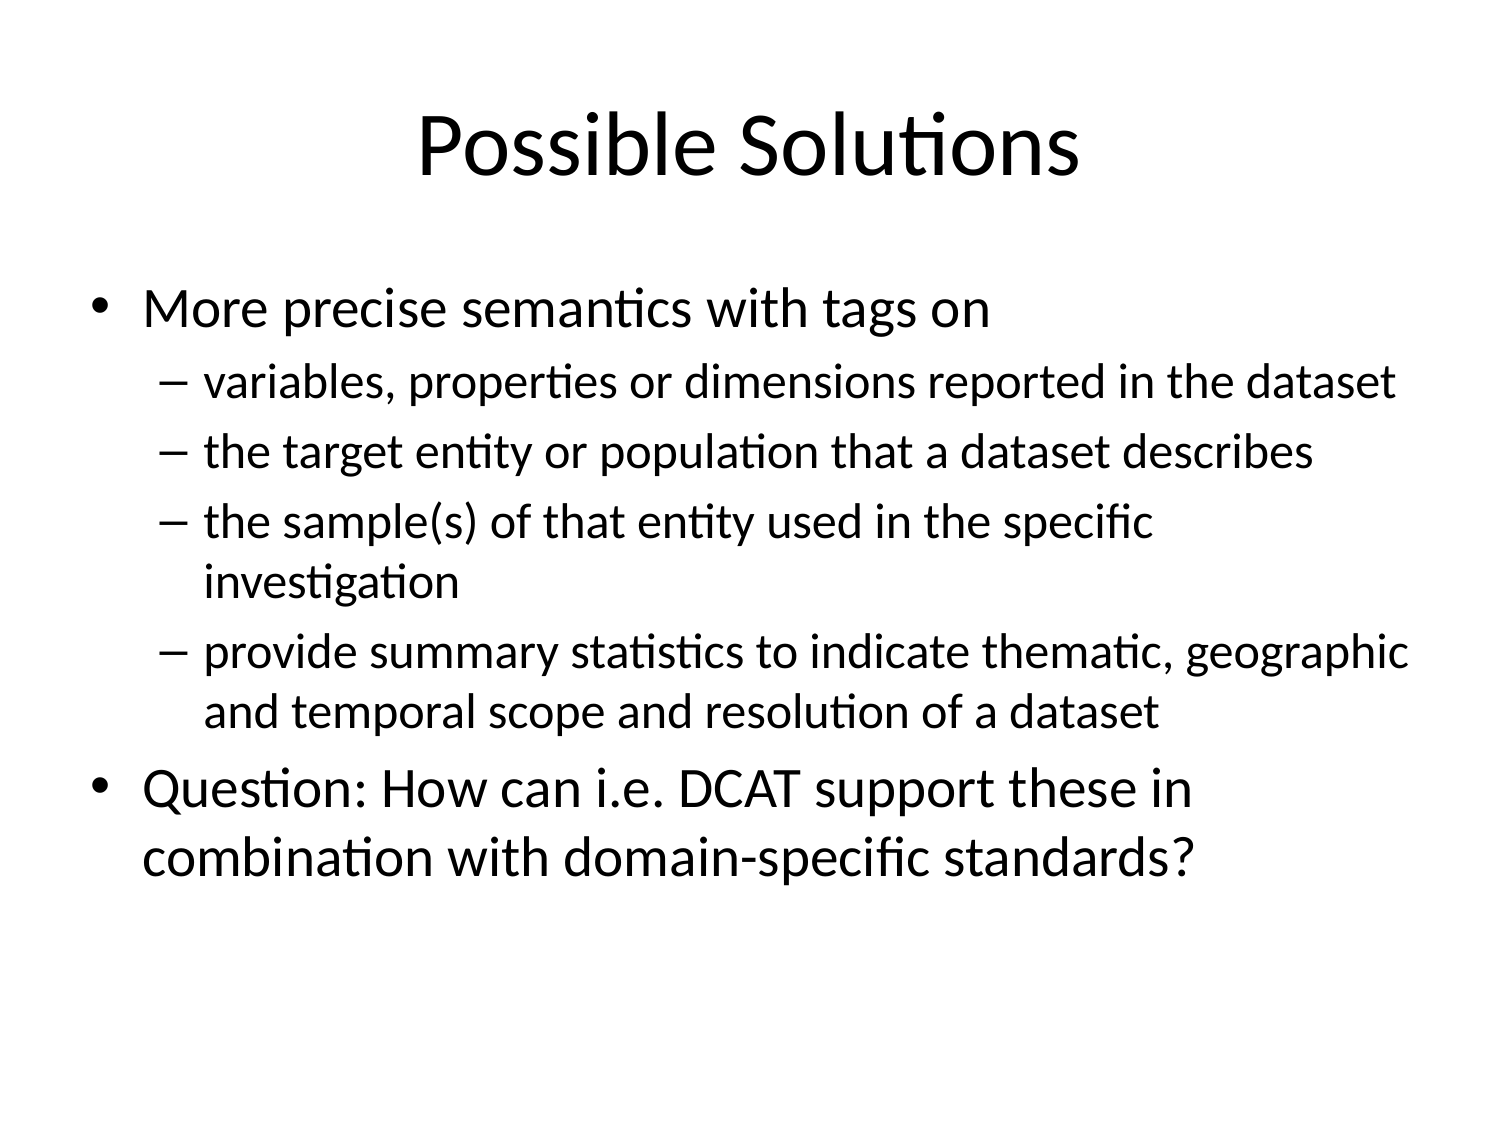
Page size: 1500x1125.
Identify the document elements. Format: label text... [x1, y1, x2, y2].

title Possible Solutions [75, 45, 1425, 233]
list More precise semantics with tags on variables, properties or dimensions reported in the dataset the target entity or population that a dataset describes the sample(s) of that entity used in the specific investigation provide summary statistics to indicate thematic, geographic and temporal scope and resolution of a dataset Question: How can i.e. DCAT support these in combination with domain-specific standards? [75, 262, 1425, 1005]
